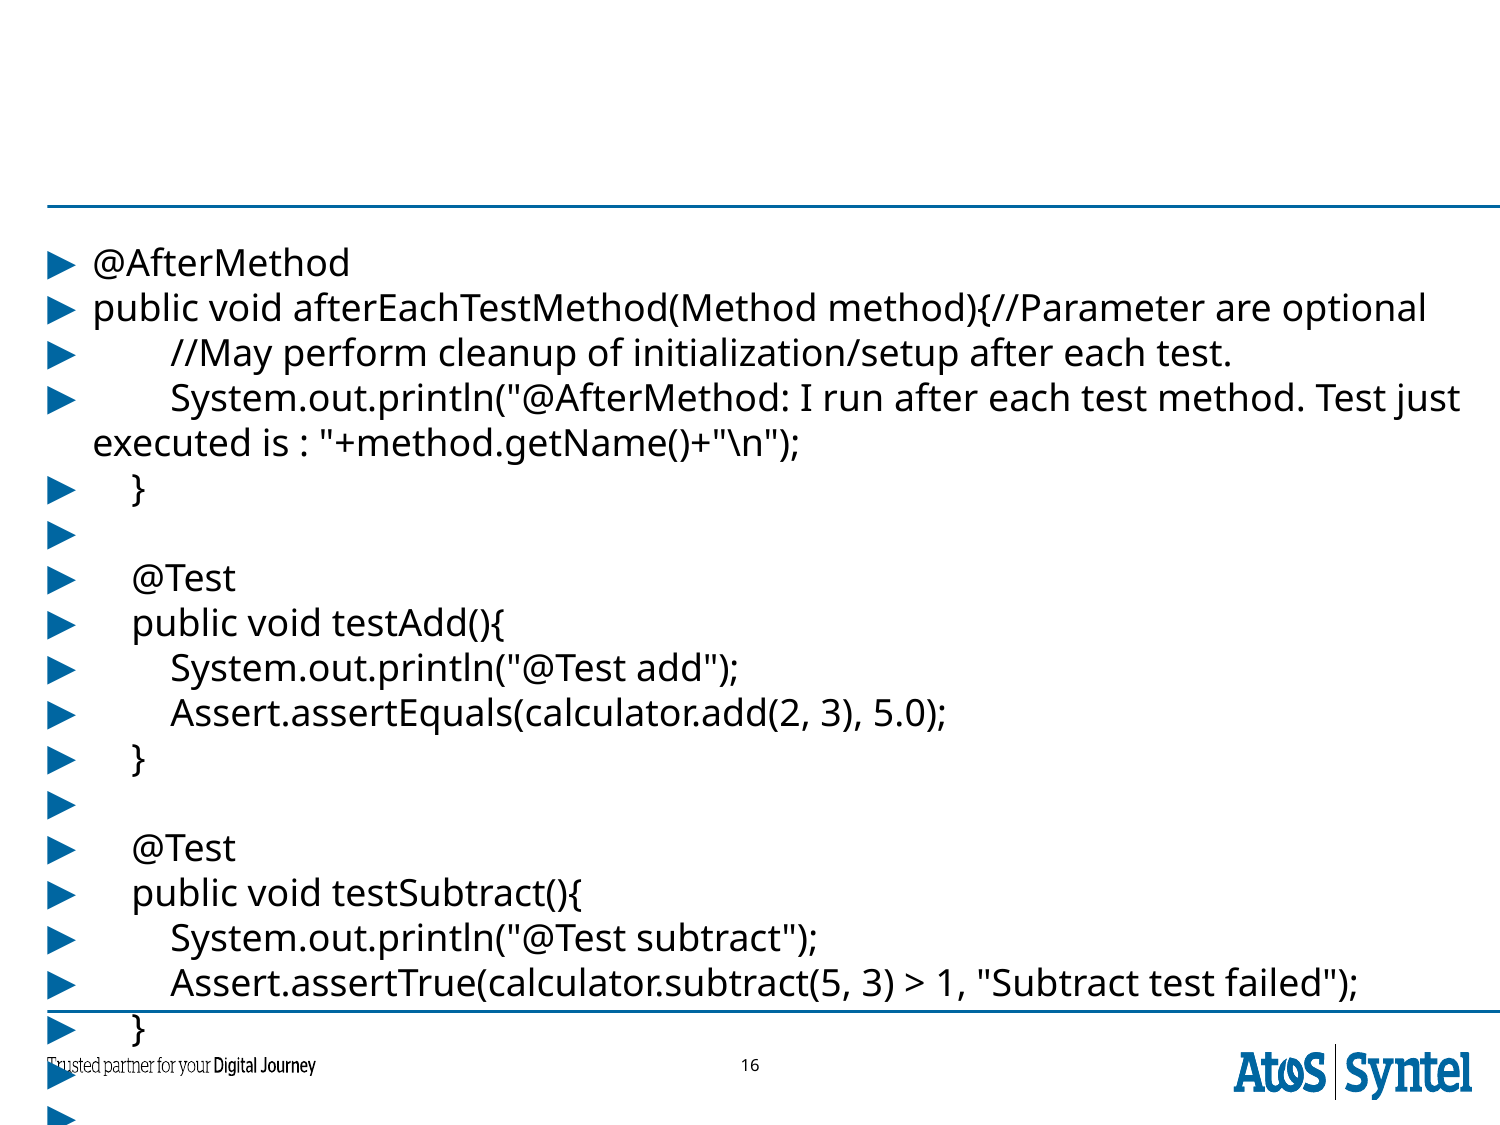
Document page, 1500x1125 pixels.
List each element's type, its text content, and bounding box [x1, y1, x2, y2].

list @AfterMethod public void afterEachTestMethod(Method method){//Parameter are optional //May perform cleanup of initialization/setup after each test. System.out.println("@AfterMethod: I run after each test method. Test just executed is : "+method.getName()+"\n"); } @Test public void testAdd(){ System.out.println("@Test add"); Assert.assertEquals(calculator.add(2, 3), 5.0); } @Test public void testSubtract(){ System.out.println("@Test subtract"); Assert.assertTrue(calculator.subtract(5, 3) > 1, "Subtract test failed"); } [47, 238, 1471, 983]
